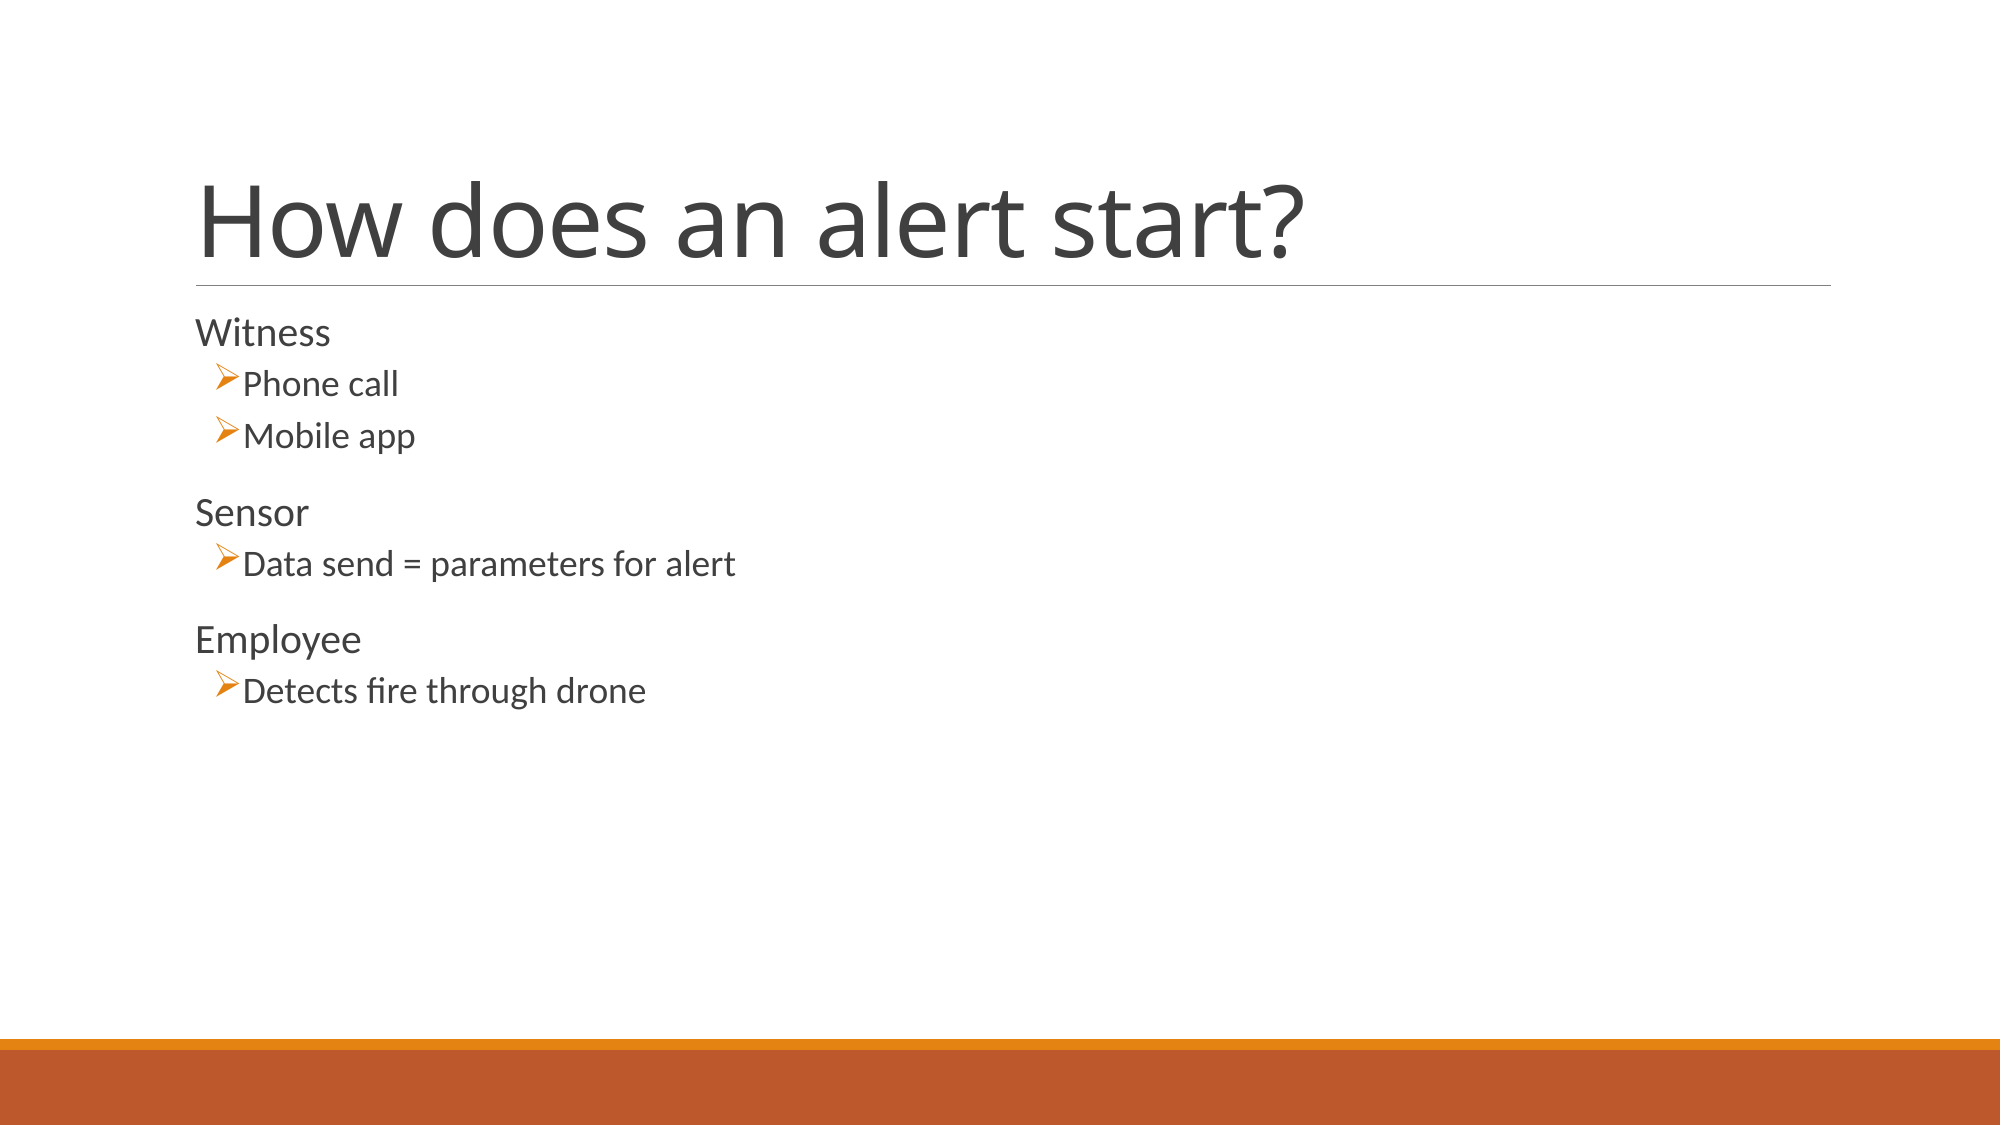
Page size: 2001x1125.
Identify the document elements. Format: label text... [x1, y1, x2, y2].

list Witness Phone call Mobile app Sensor Data send = parameters for alert Employee Detects fire through drone [180, 302, 1830, 963]
title How does an alert start? [180, 47, 1830, 285]
